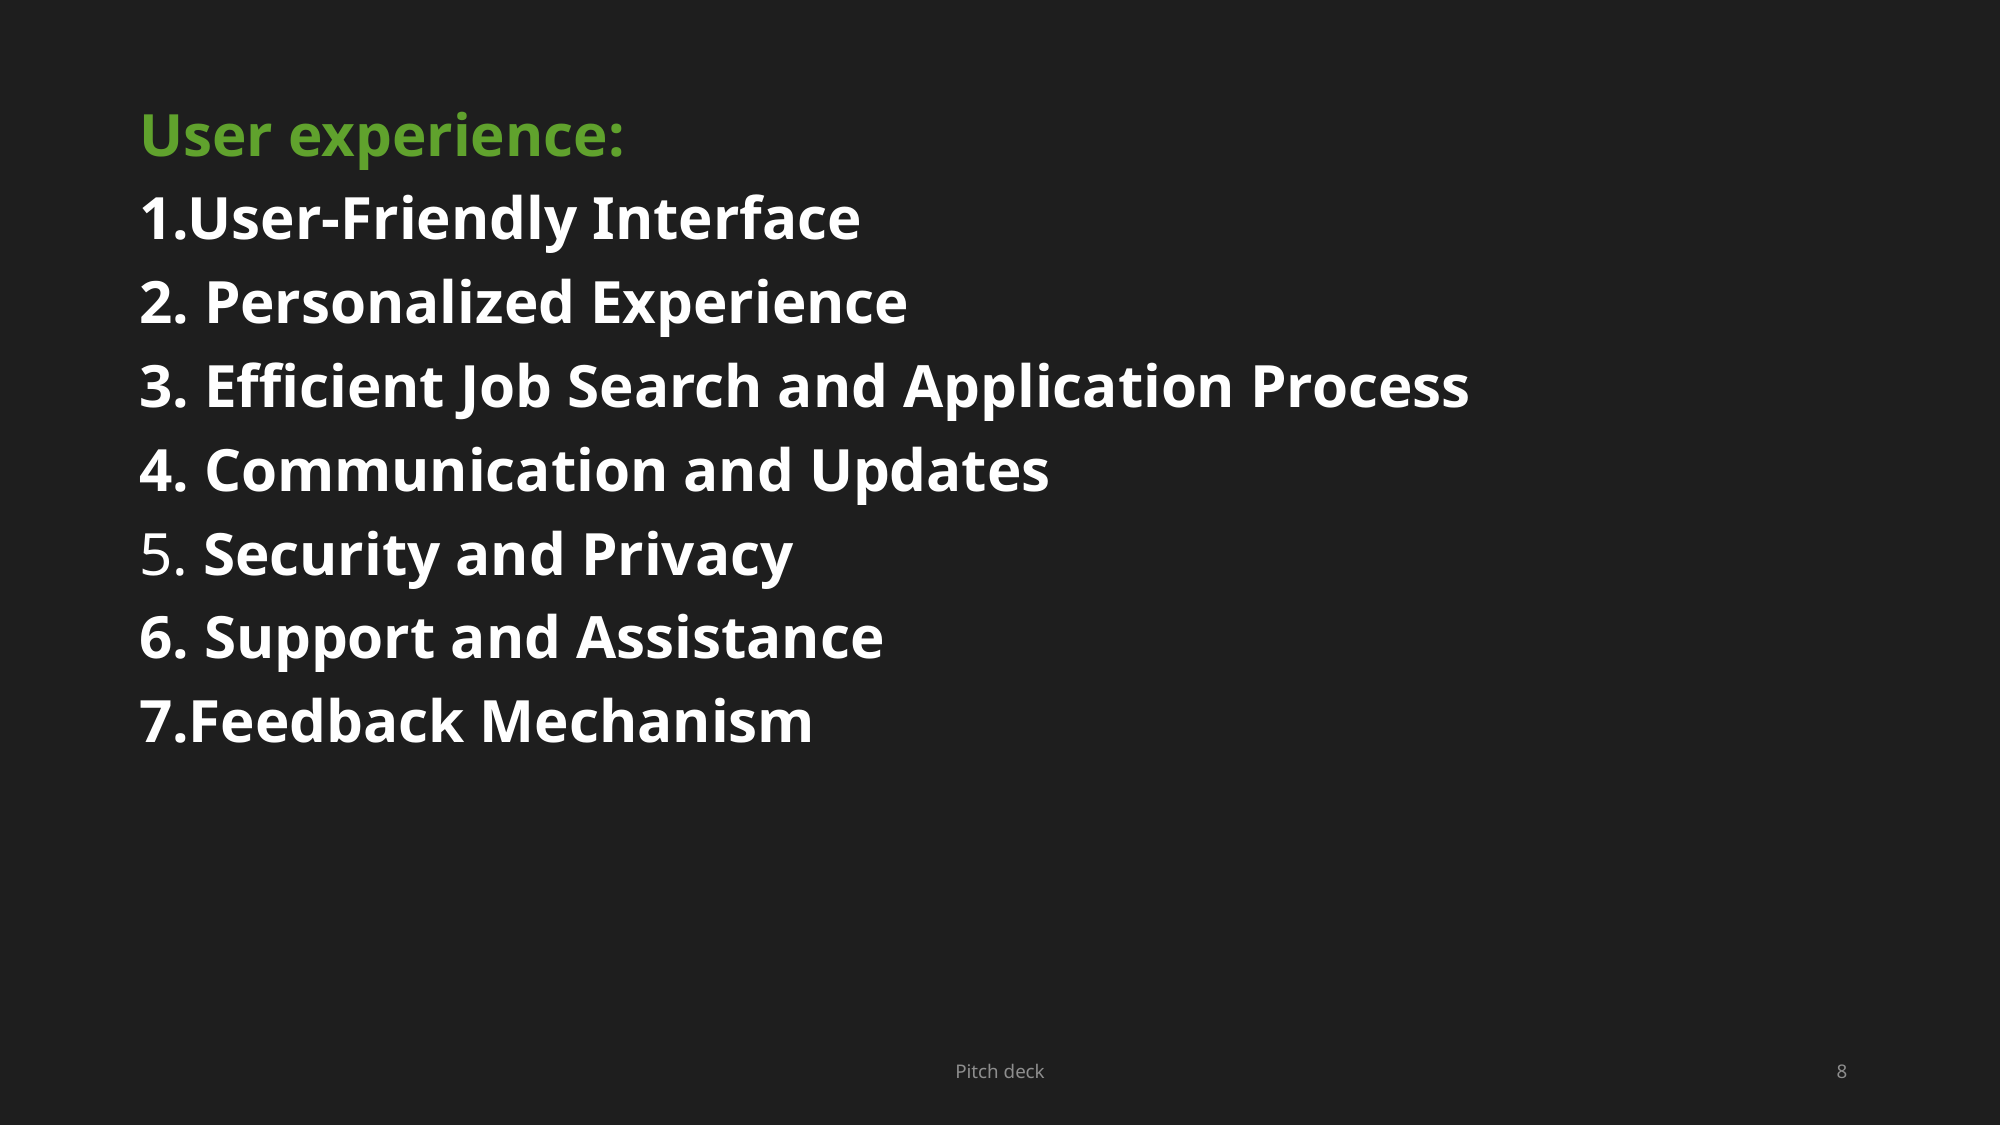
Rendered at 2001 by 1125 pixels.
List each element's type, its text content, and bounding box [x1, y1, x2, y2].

footer Pitch deck [662, 1042, 1338, 1103]
list User experience: 1.User-Friendly Interface 2. Personalized Experience 3. Efficient Job Search and Application Process 4. Communication and Updates 5. Security and Privacy 6. Support and Assistance 7.Feedback Mechanism [124, 98, 1875, 1009]
slide_number 8 [1412, 1042, 1863, 1103]
